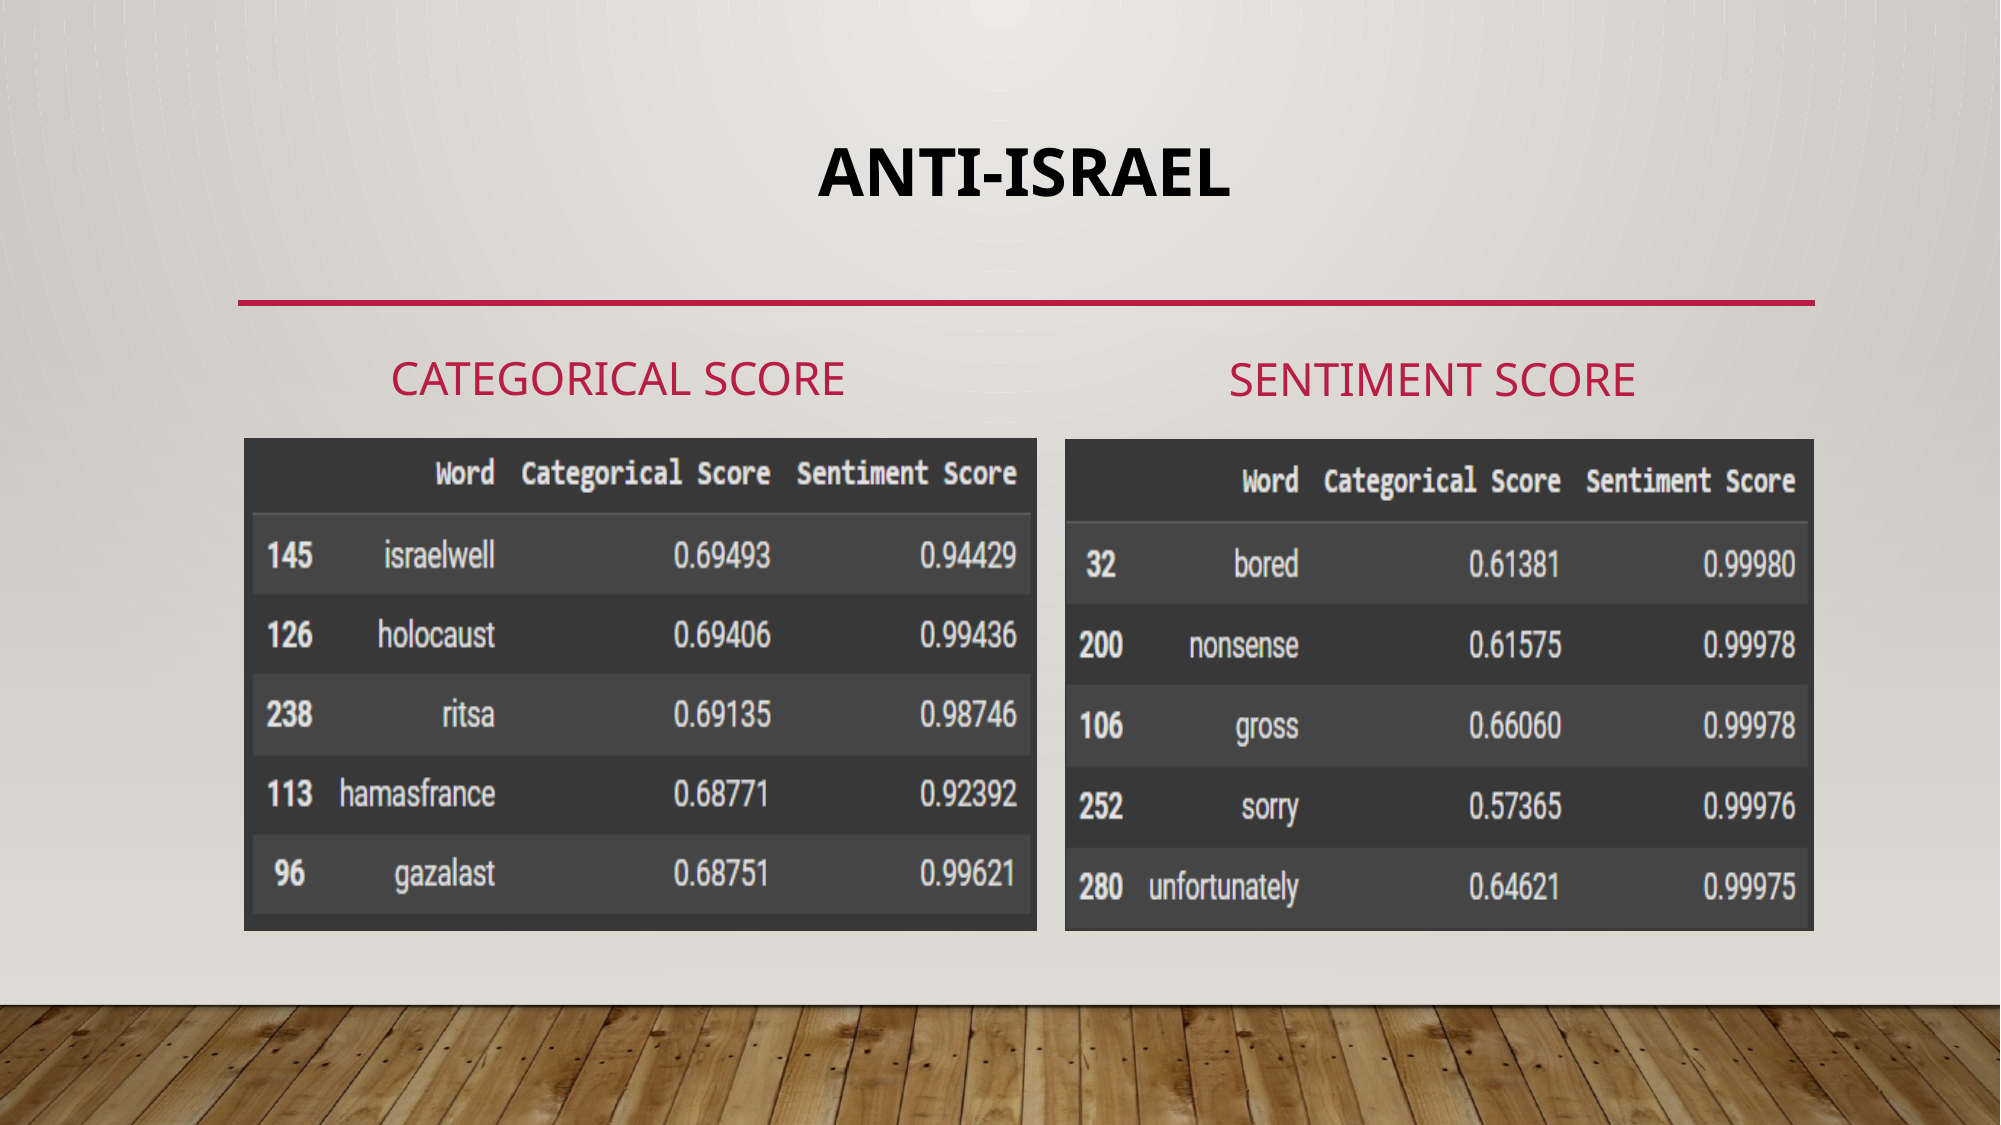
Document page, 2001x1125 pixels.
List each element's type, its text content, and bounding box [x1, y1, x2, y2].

list SENTIMENT SCORE [1051, 331, 1814, 413]
title ANTI-ISRAEL [237, 131, 1814, 306]
picture [0, 1005, 2000, 1125]
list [1065, 439, 1814, 932]
list CATEGORICAL SCORE [237, 331, 1000, 413]
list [243, 438, 1037, 932]
